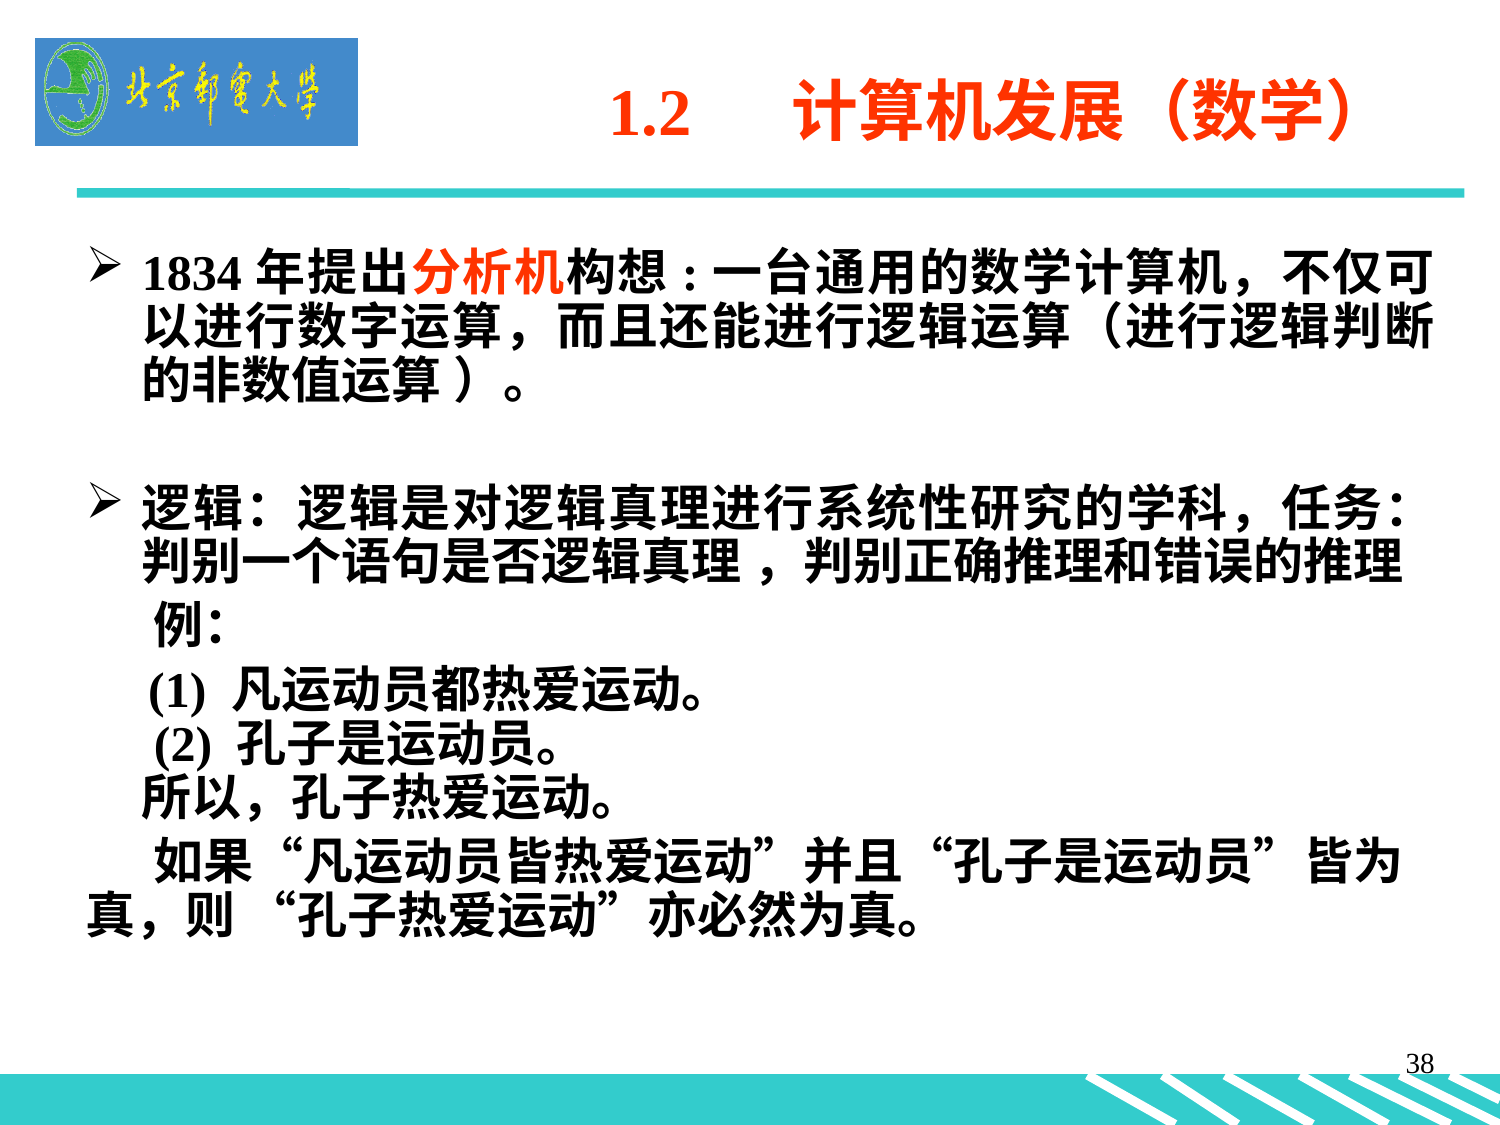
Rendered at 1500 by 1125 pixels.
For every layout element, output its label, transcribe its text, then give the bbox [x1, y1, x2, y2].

title 1.2 计算机发展（数学） [113, 0, 1408, 218]
list 1834年提出分析机构想:一台通用的数学计算机，不仅可以进行数字运算，而且还能进行逻辑运算（进行逻辑判断的非数值运算 ）。 逻辑：逻辑是对逻辑真理进行系统性研究的学科，任务：判别一个语句是否逻辑真理 ，判别正确推理和错误的推理 例： (1) 凡运动员都热爱运动。 (2) 孔子是运动员。 所以，孔子热爱运动。 如果“凡运动员皆热爱运动”并且“孔子是运动员”皆为真，则 “孔子热爱运动”亦必然为真。 [70, 239, 1450, 1038]
picture [34, 37, 113, 146]
text_box 38 [1137, 1038, 1450, 1113]
